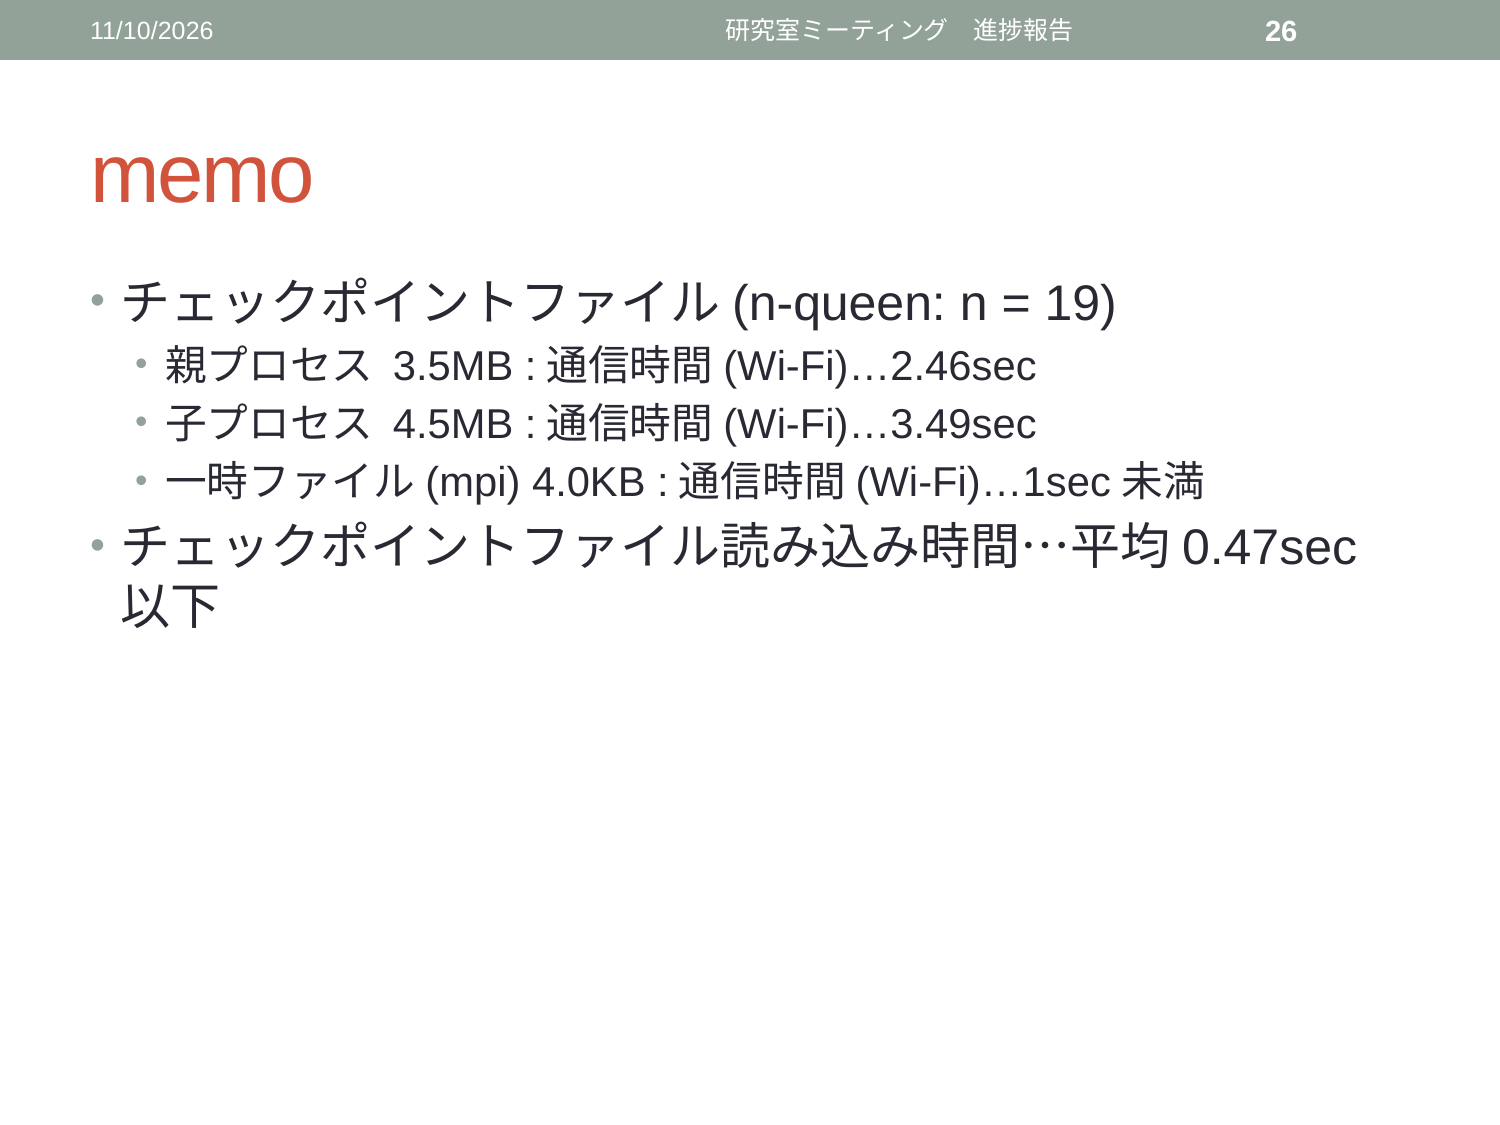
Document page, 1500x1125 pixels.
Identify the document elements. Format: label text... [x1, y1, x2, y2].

slide_number 26 [1250, 3, 1425, 57]
footer 研究室ミーティング 進捗報告 [562, 3, 1238, 57]
list チェックポイントファイル(n-queen: n = 19) 親プロセス 3.5MB :通信時間(Wi-Fi)…2.46sec 子プロセス 4.5MB :通信時間(Wi-Fi)…3.49sec 一時ファイル(mpi) 4.0KB :通信時間(Wi-Fi)…1sec未満 チェックポイントファイル読み込み時間…平均0.47sec以下 [75, 262, 1425, 1063]
title memo [75, 87, 1425, 250]
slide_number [75, 3, 550, 57]
